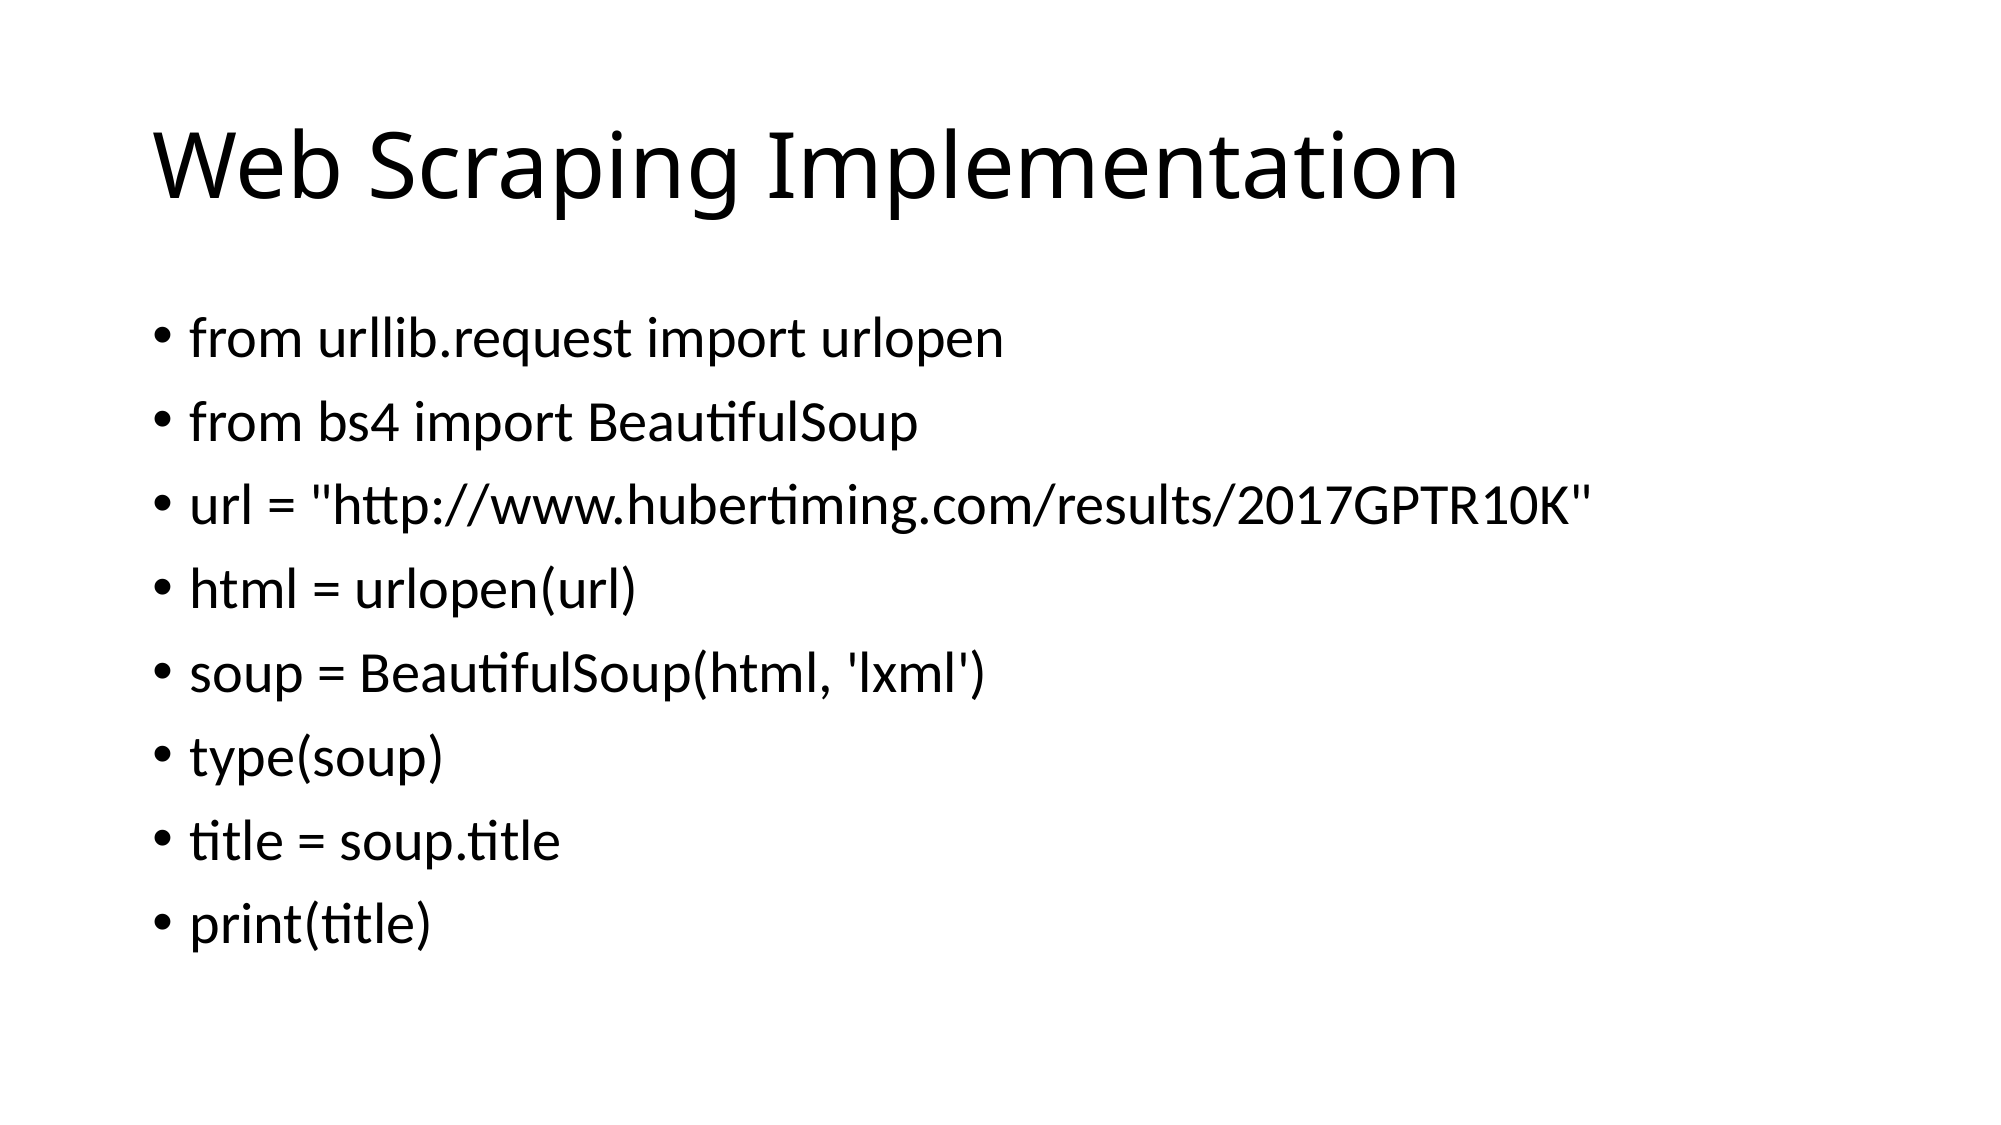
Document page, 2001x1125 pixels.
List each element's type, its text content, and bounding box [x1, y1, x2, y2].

title Web Scraping Implementation [137, 59, 1863, 278]
list from urllib.request import urlopen from bs4 import BeautifulSoup url = "http://www.hubertiming.com/results/2017GPTR10K" html = urlopen(url) soup = BeautifulSoup(html, 'lxml') type(soup) title = soup.title print(title) [137, 299, 1863, 1014]
